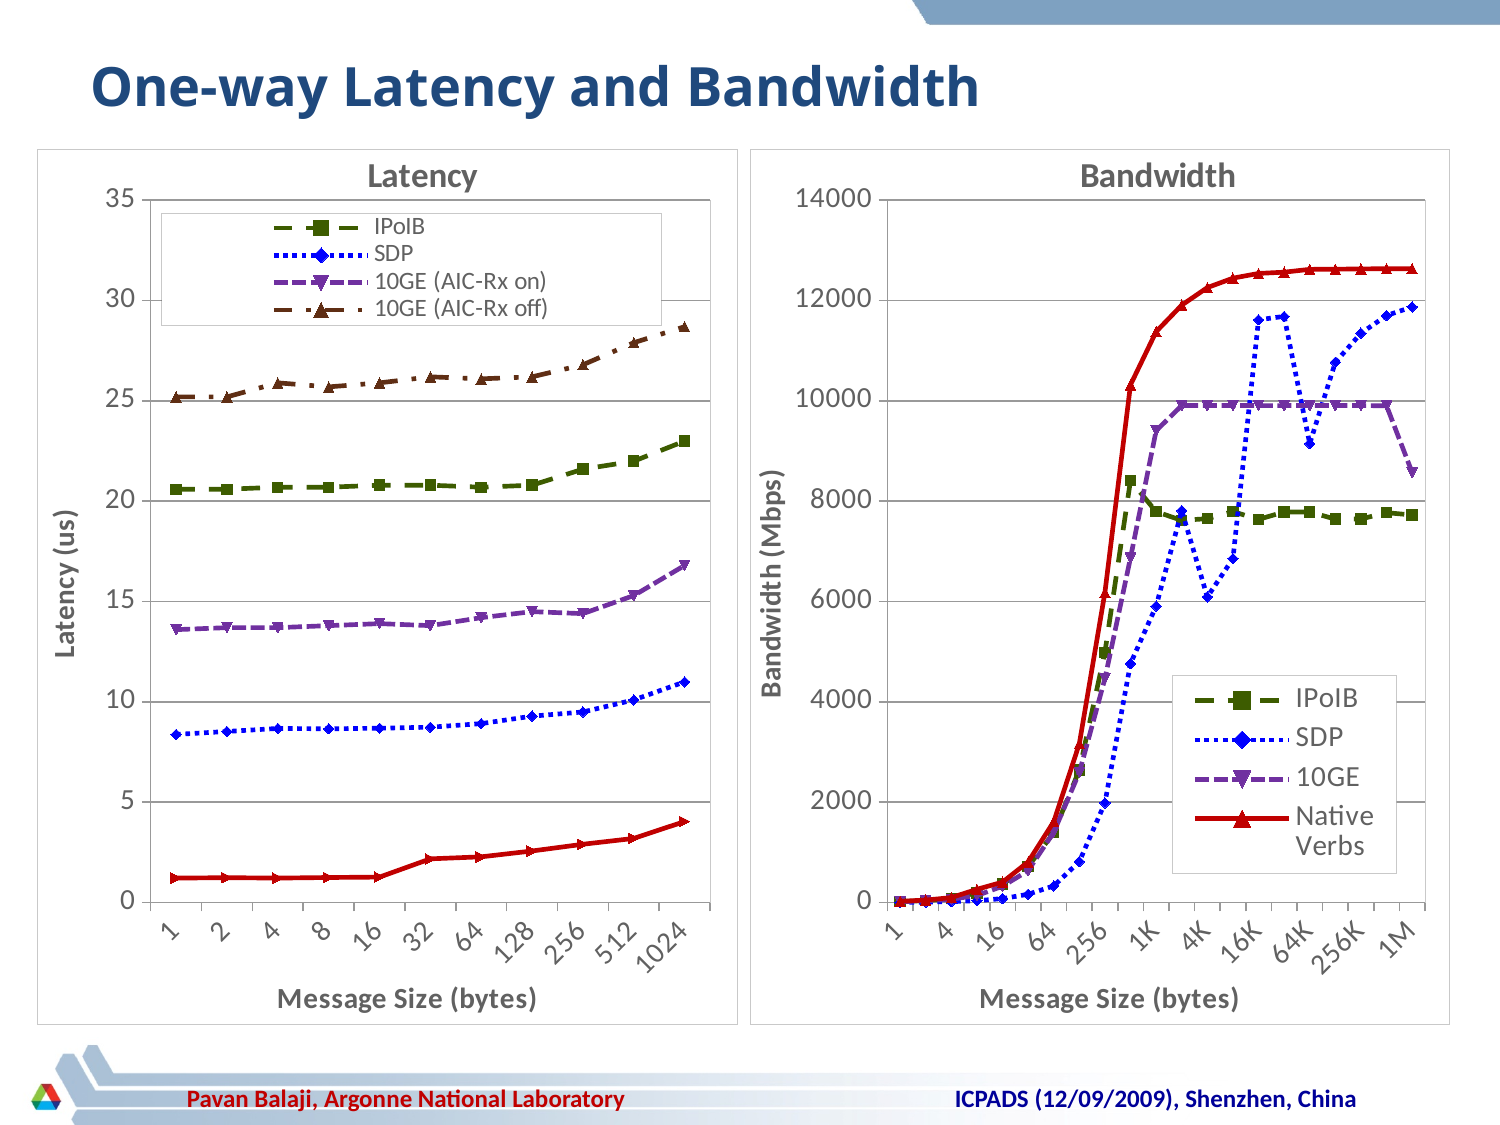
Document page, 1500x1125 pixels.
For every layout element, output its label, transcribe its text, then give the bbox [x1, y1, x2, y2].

title One-way Latency and Bandwidth [74, 44, 1426, 176]
chart [37, 149, 738, 1026]
picture [0, 0, 1500, 26]
footer ICPADS (12/09/2009), Shenzhen, China [862, 1074, 1450, 1113]
picture [0, 1037, 1500, 1125]
chart [749, 149, 1451, 1026]
